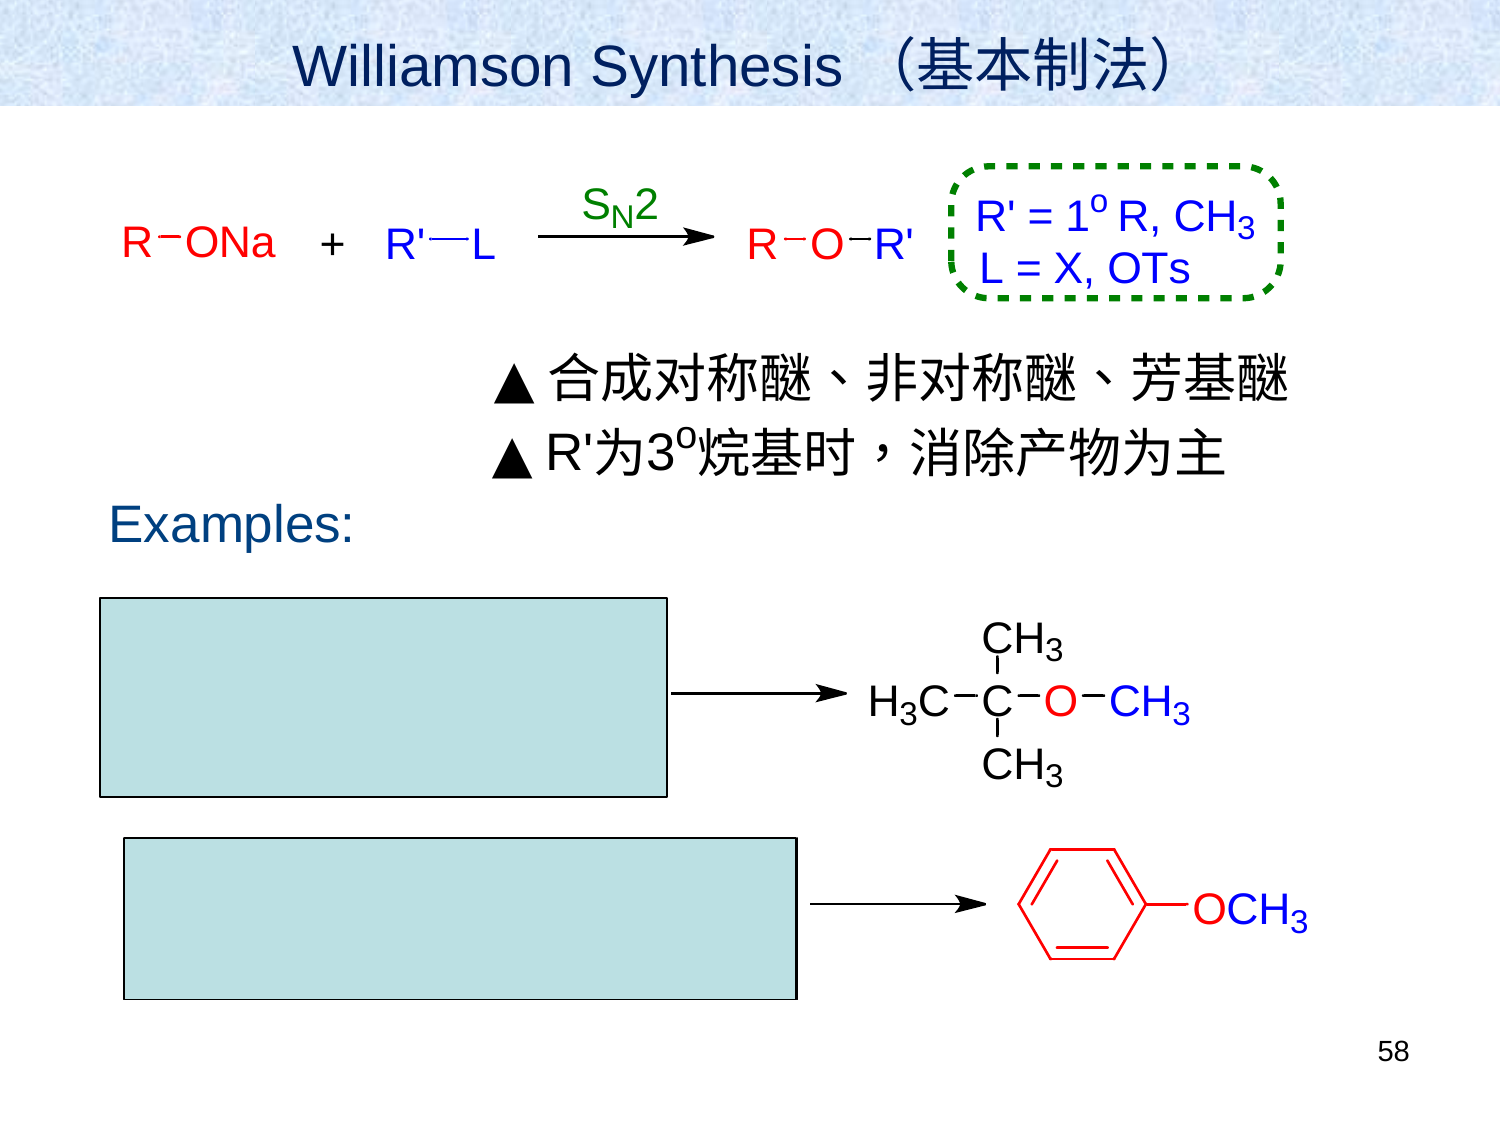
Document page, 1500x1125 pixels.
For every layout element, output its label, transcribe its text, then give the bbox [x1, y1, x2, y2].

slide_number 58 [1074, 1024, 1426, 1103]
picture [123, 837, 798, 1000]
text_box Williamson Synthesis（基本制法） [0, 0, 1500, 106]
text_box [99, 160, 1318, 985]
